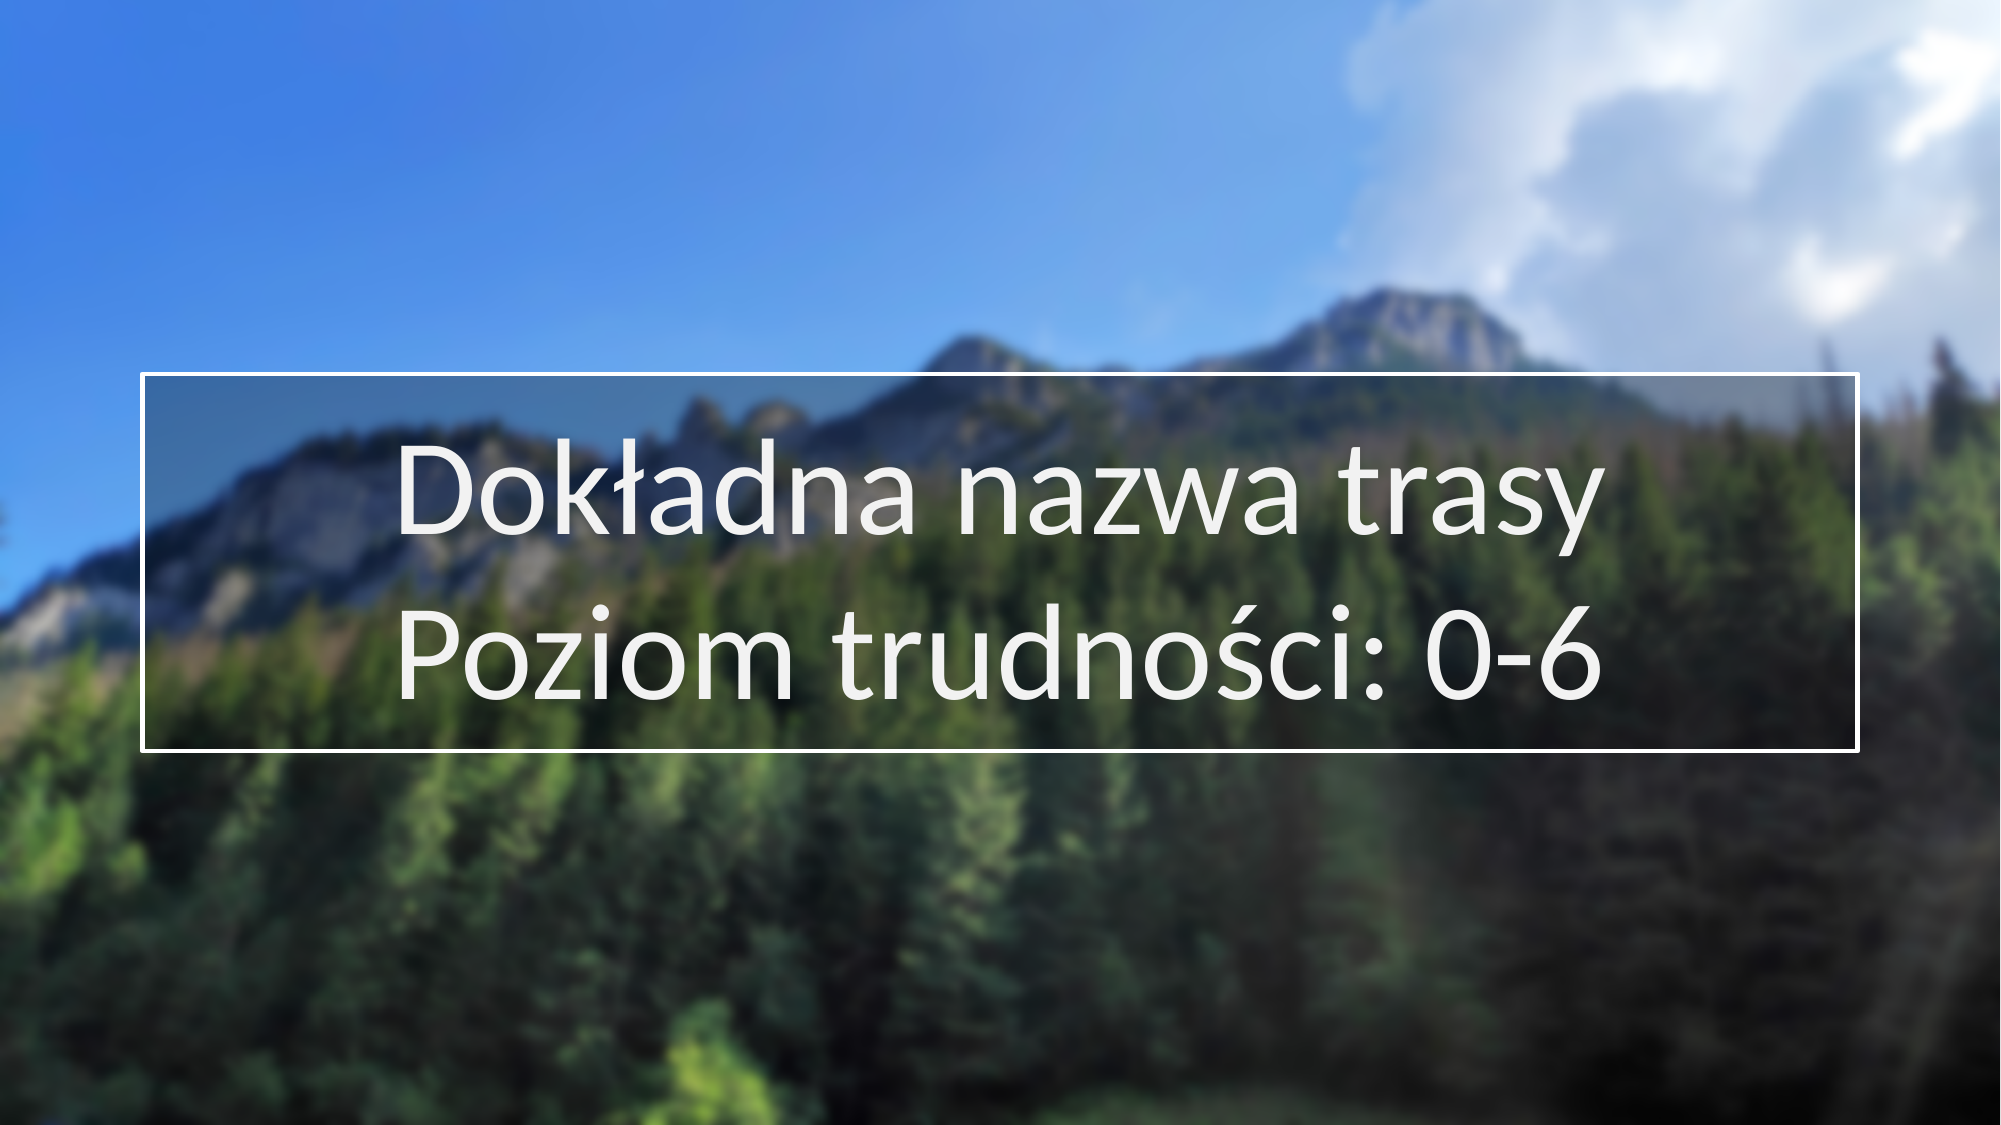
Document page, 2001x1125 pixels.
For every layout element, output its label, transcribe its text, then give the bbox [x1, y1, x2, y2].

text_box Dokładna nazwa trasy Poziom trudności: 0-6 [142, 373, 1858, 751]
picture [0, 0, 2001, 1125]
